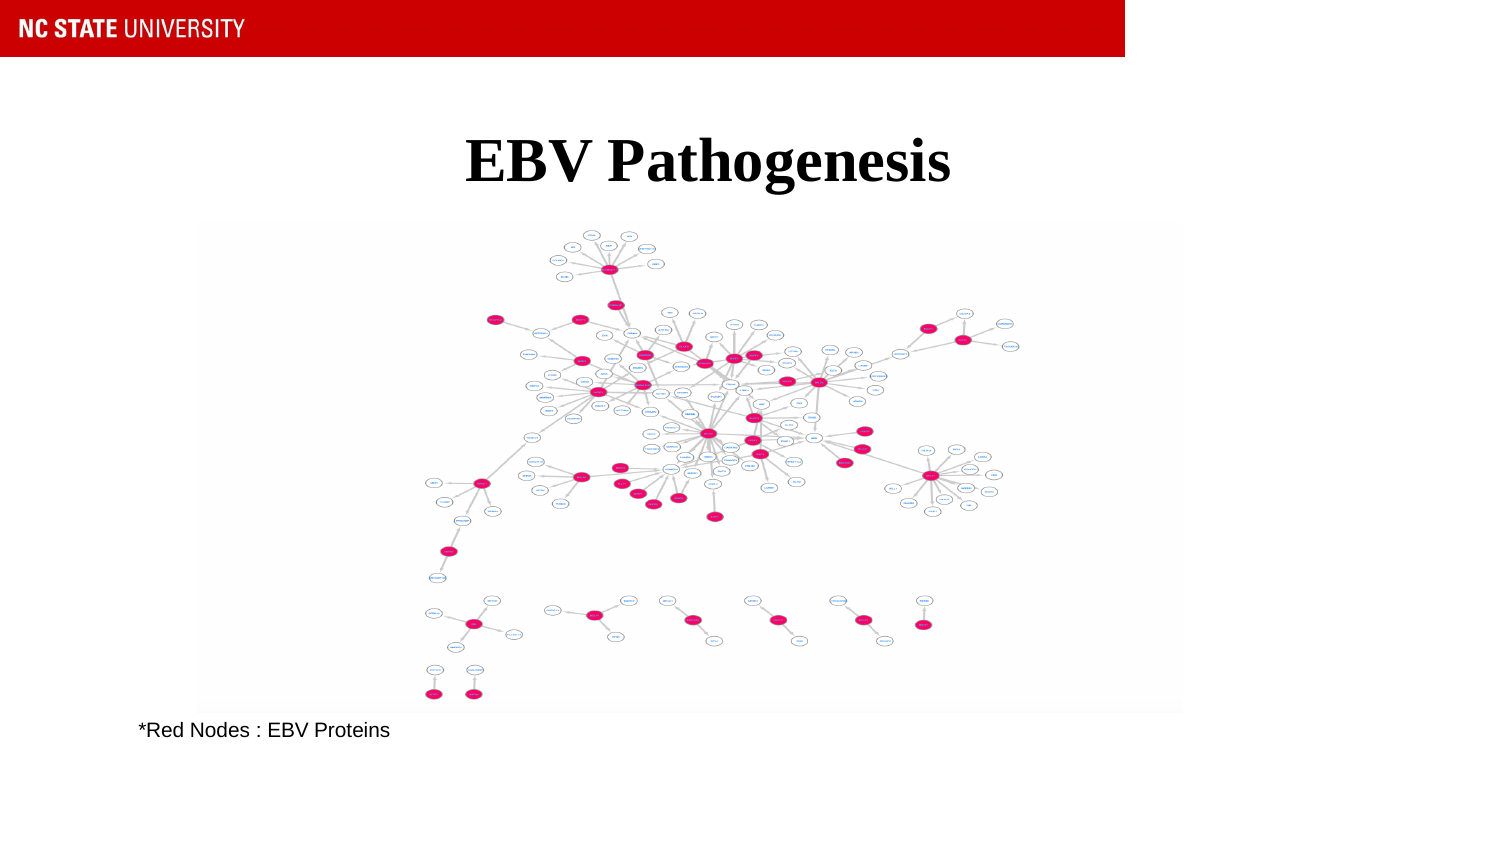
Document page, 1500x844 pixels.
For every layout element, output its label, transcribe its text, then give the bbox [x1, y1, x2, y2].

picture [196, 220, 1182, 713]
title EBV Pathogenesis [75, 70, 1425, 236]
picture [0, 0, 1125, 57]
list *Red Nodes : EBV Proteins [48, 236, 1425, 844]
